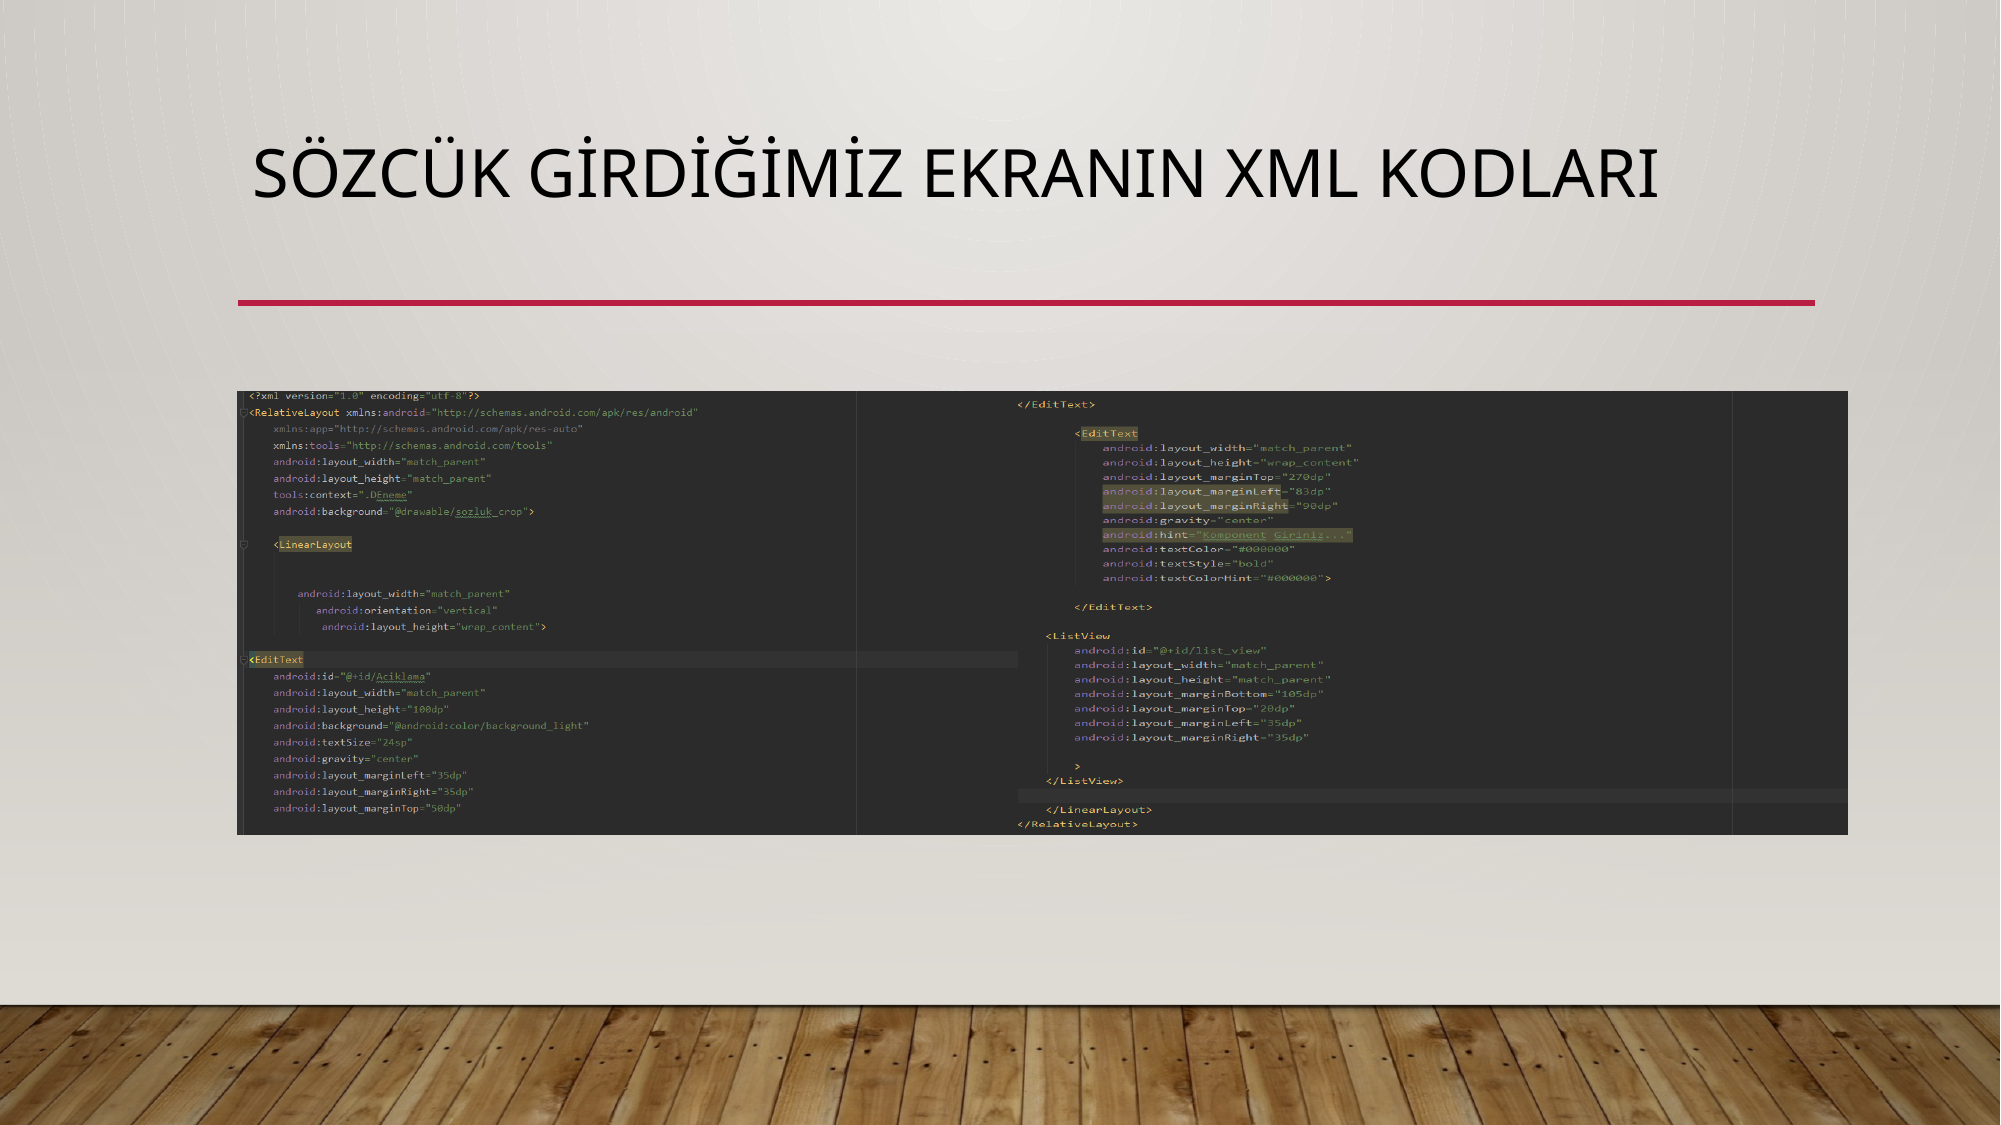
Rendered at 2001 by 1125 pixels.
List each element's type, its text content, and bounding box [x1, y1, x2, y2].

title Sözcük girdiğimiz ekranın xml kodları [237, 132, 1814, 306]
picture [0, 1005, 2000, 1125]
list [237, 391, 1018, 835]
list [1018, 391, 1848, 835]
